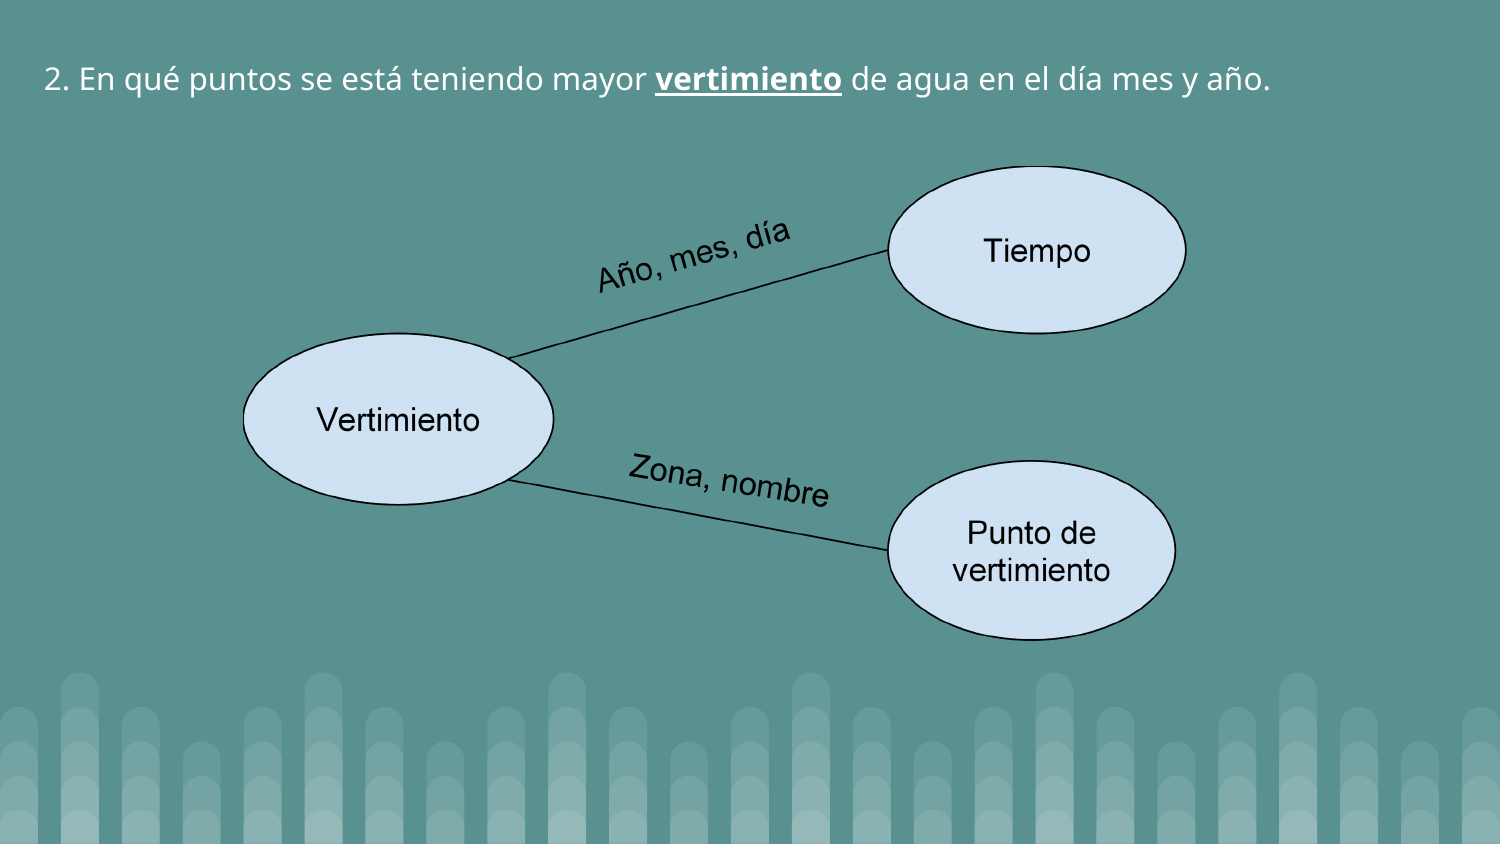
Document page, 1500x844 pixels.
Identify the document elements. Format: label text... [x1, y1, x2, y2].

list 2. En qué puntos se está teniendo mayor vertimiento de agua en el día mes y año. [28, 38, 1454, 140]
picture [243, 166, 1226, 648]
